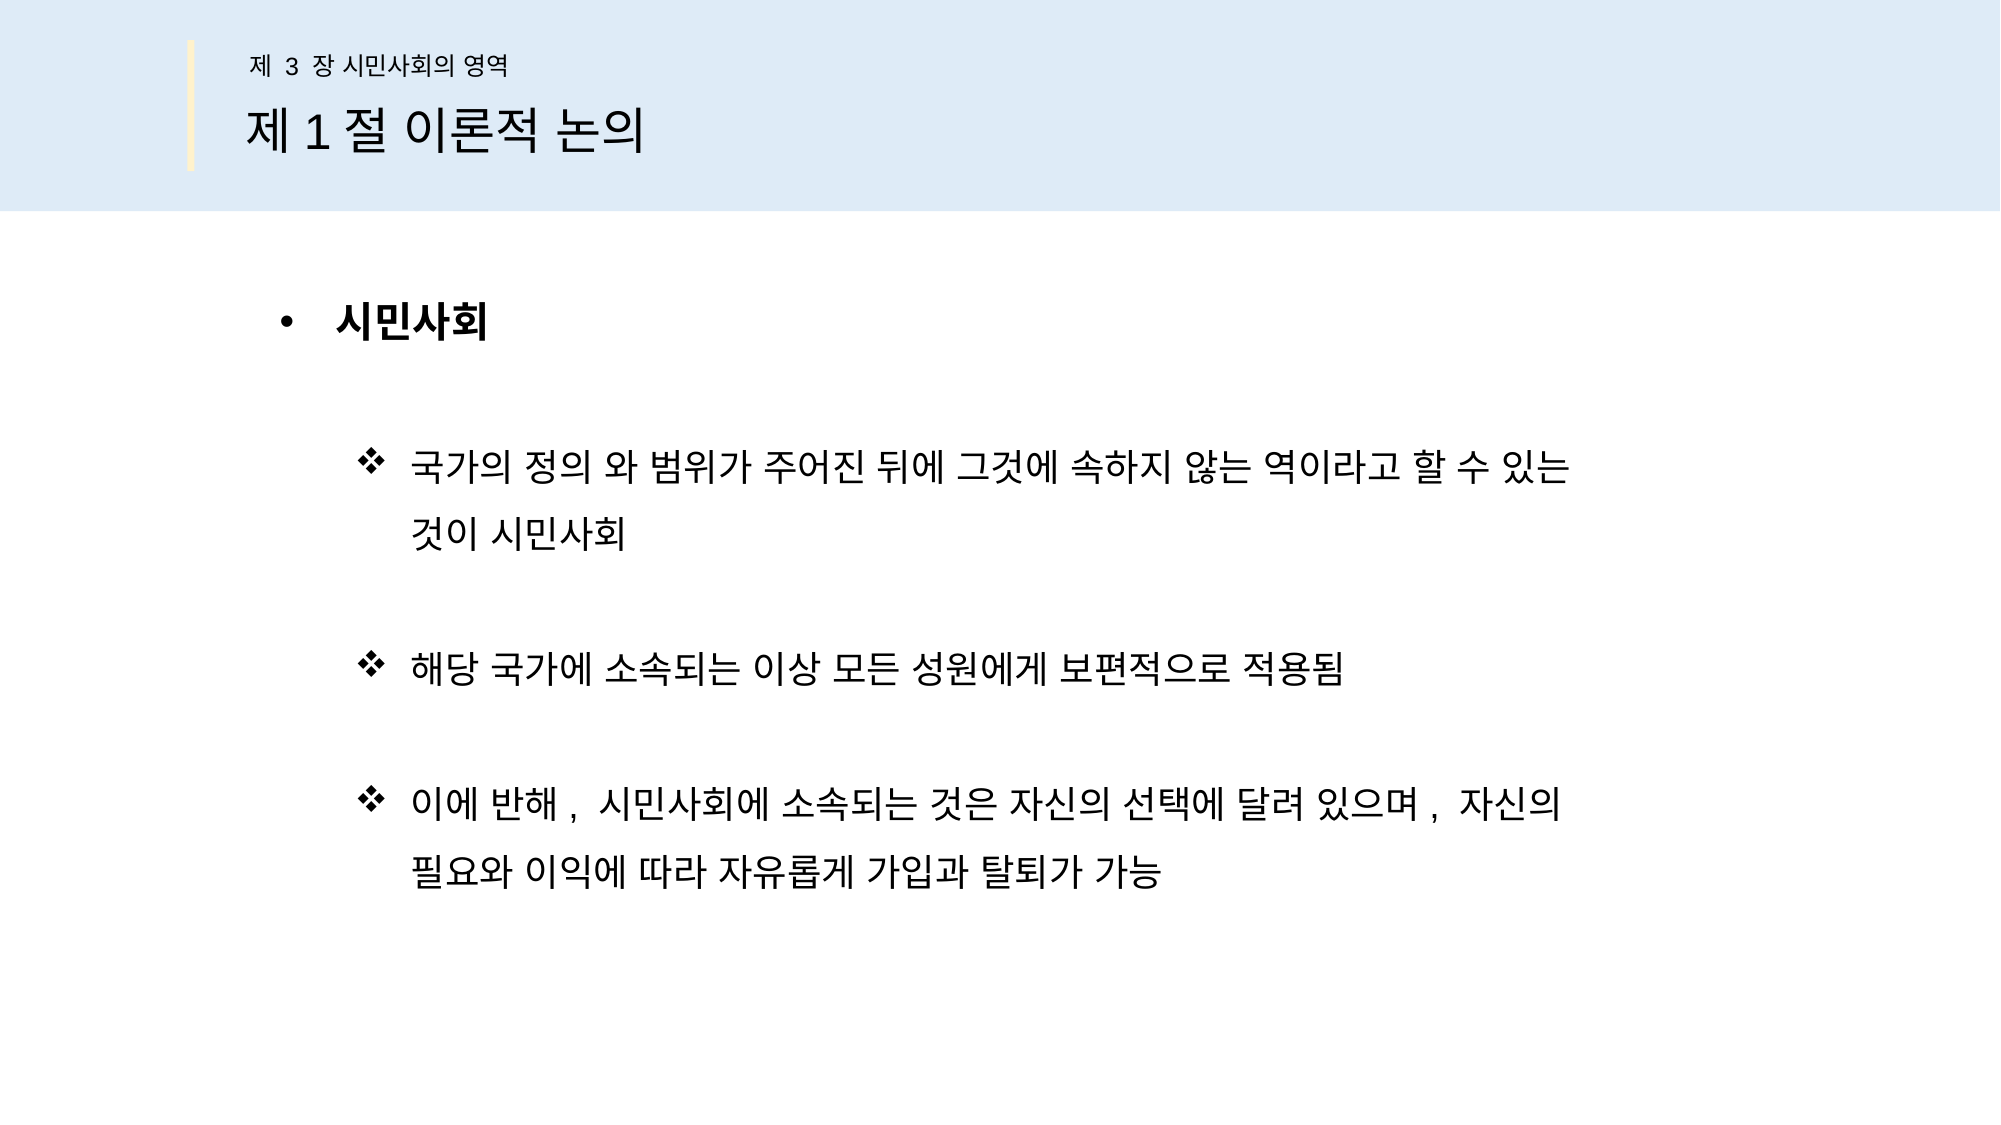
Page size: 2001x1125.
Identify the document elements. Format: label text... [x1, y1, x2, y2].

text_box [186, 39, 196, 172]
text_box [0, 0, 2000, 212]
text_box 제1절 이론적 논의 [230, 92, 663, 168]
text_box 시민사회 국가의 정의 와 범위가 주어진 뒤에 그것에 속하지 않는 역이라고 할 수 있는 것이 시민사회 해당 국가에 소속되는 이상 모든 성원에게 보편적으로 적용됨 이에 반해, 시민사회에 소속되는 것은 자신의 선택에 달려 있으며, 자신의 필요와 이익에 따라 자유롭게 가입과 탈퇴가 가능 [264, 263, 1598, 901]
text_box 제 3 장 시민사회의 영역 [234, 42, 526, 88]
